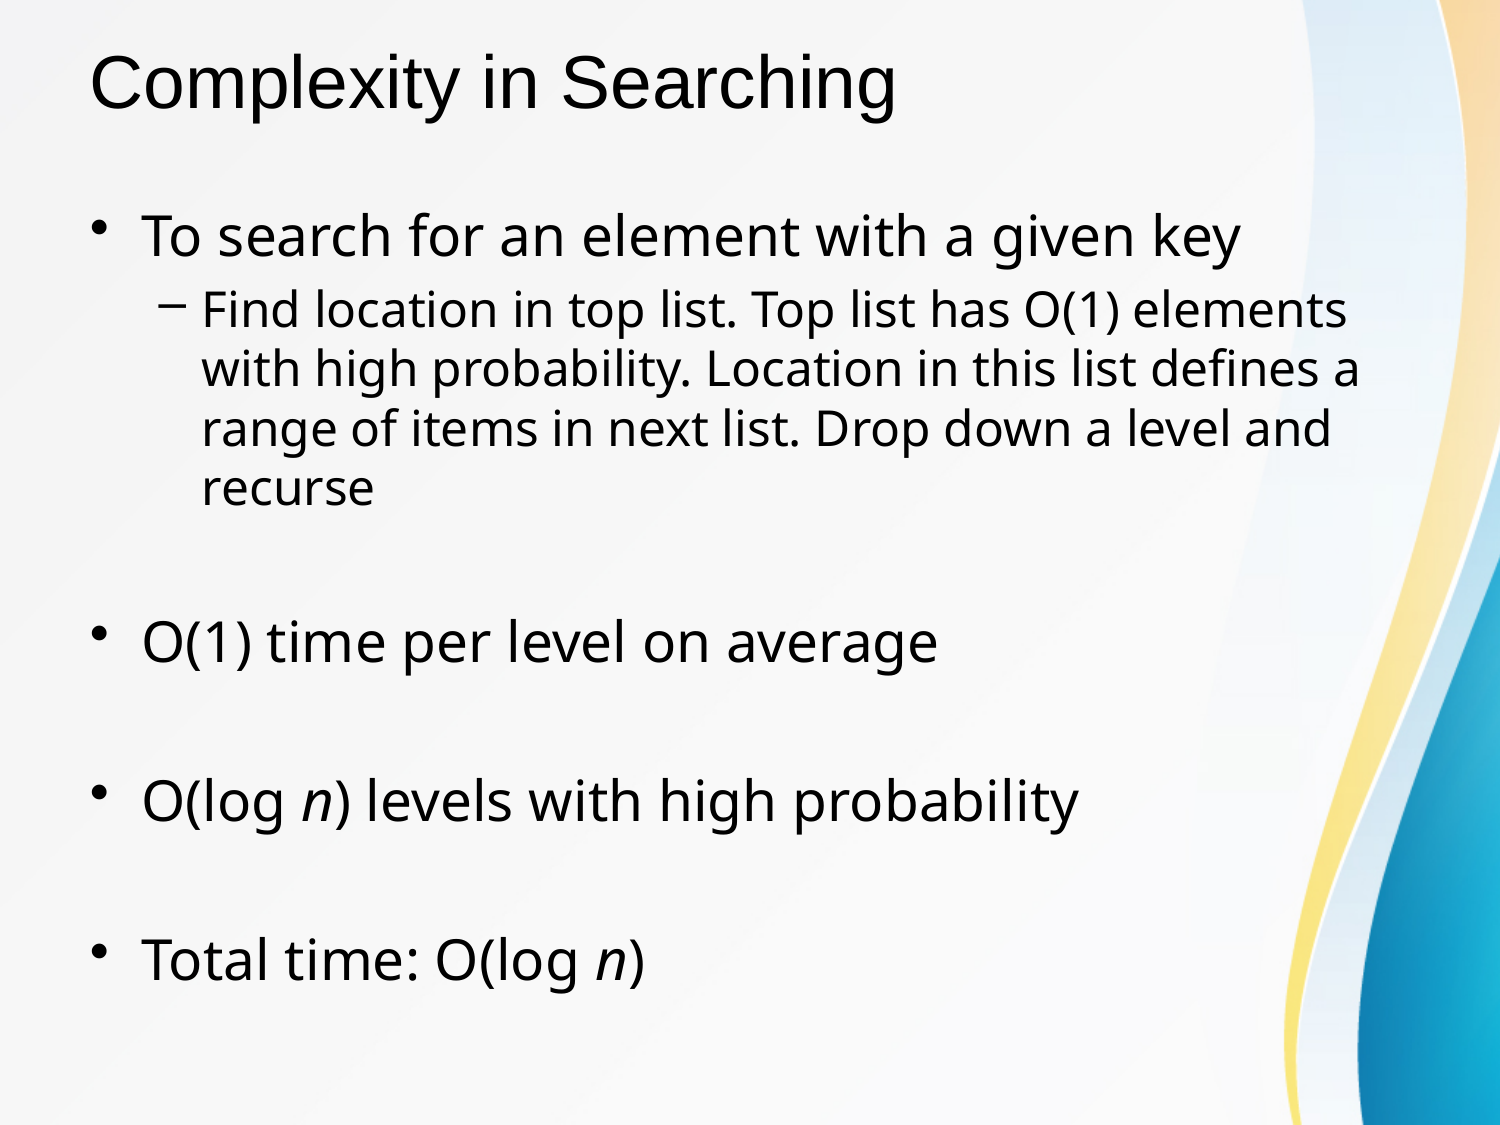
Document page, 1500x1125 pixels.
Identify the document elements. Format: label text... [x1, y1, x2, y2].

title Complexity in Searching [74, 30, 1426, 127]
picture [0, 0, 1500, 1125]
list To search for an element with a given key Find location in top list. Top list has O(1) elements with high probability. Location in this list defines a range of items in next list. Drop down a level and recurse O(1) time per level on average O(log n) levels with high probability Total time: O(log n) [74, 192, 1426, 1006]
